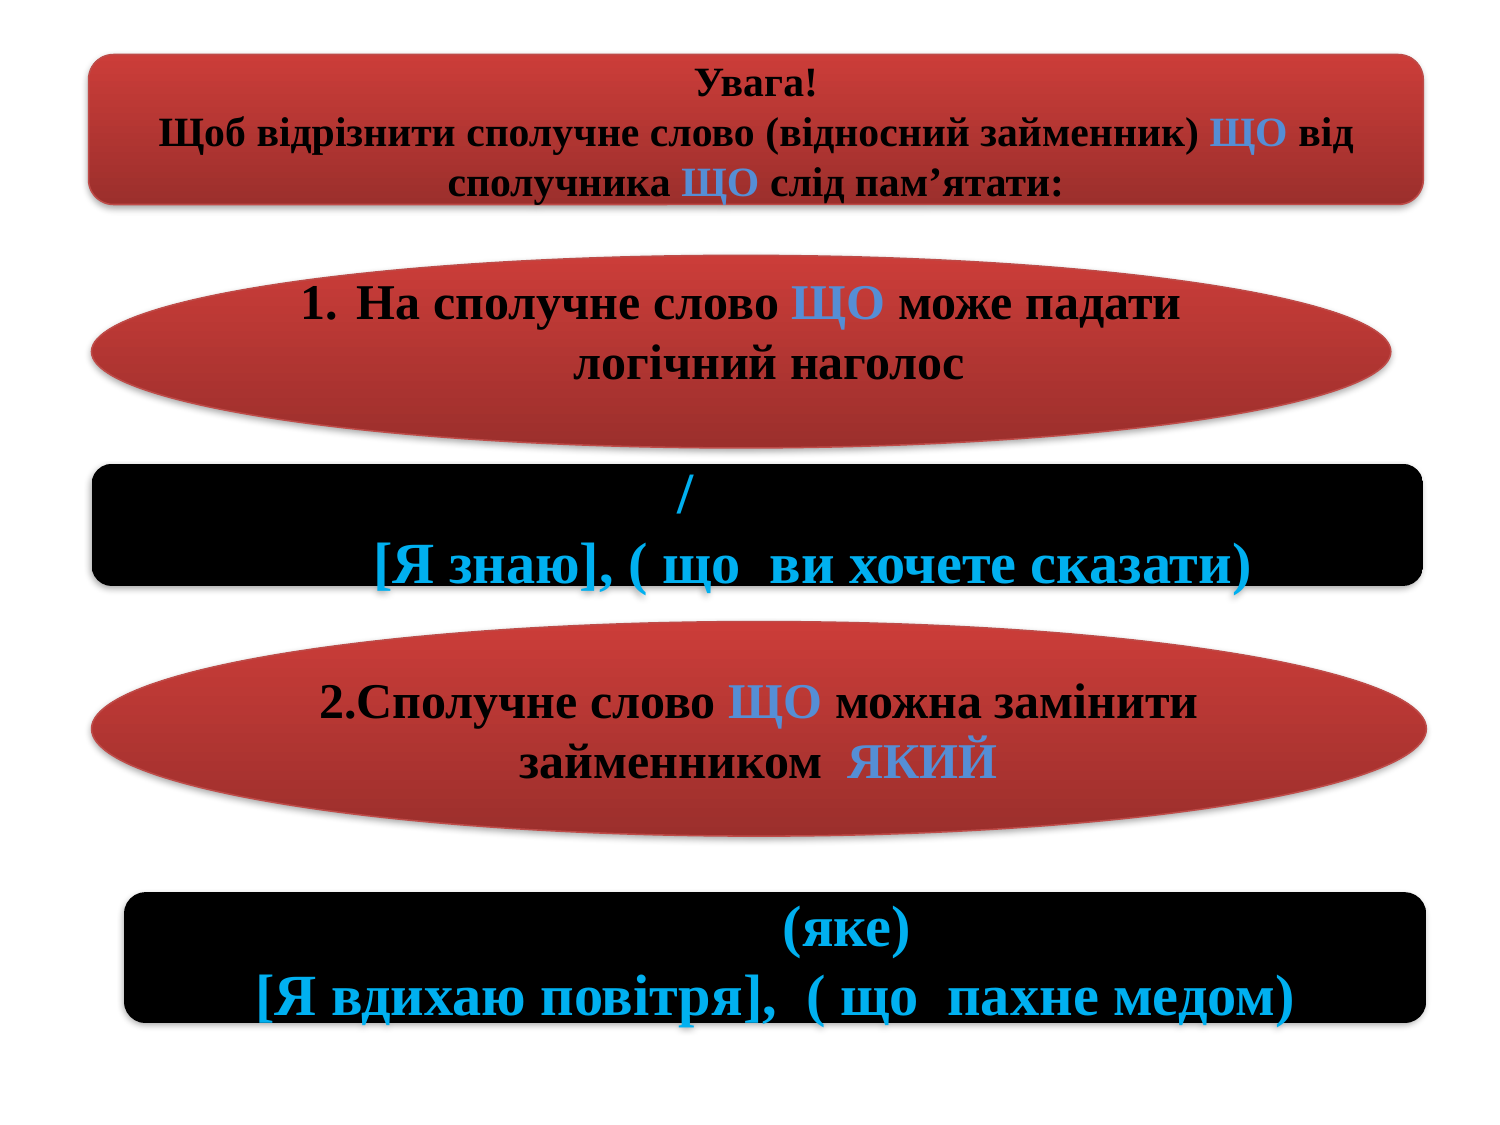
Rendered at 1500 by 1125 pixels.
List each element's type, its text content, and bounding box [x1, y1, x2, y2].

text_box (яке) [Я вдихаю повітря], ( що пахне медом) [123, 892, 1427, 1024]
text_box 2.Сполучне слово ЩО можна замінити займенником ЯКИЙ [90, 620, 1428, 837]
text_box Увага! Щоб відрізнити сполучне слово (відносний займенник) ЩО від сполучника ЩО слід пам’ятати: [87, 53, 1425, 206]
text_box На сполучне слово ЩО може падати логічний наголос [90, 254, 1392, 449]
title [75, 45, 1425, 1000]
text_box / [Я знаю], ( що ви хочете сказати) [91, 463, 1424, 587]
